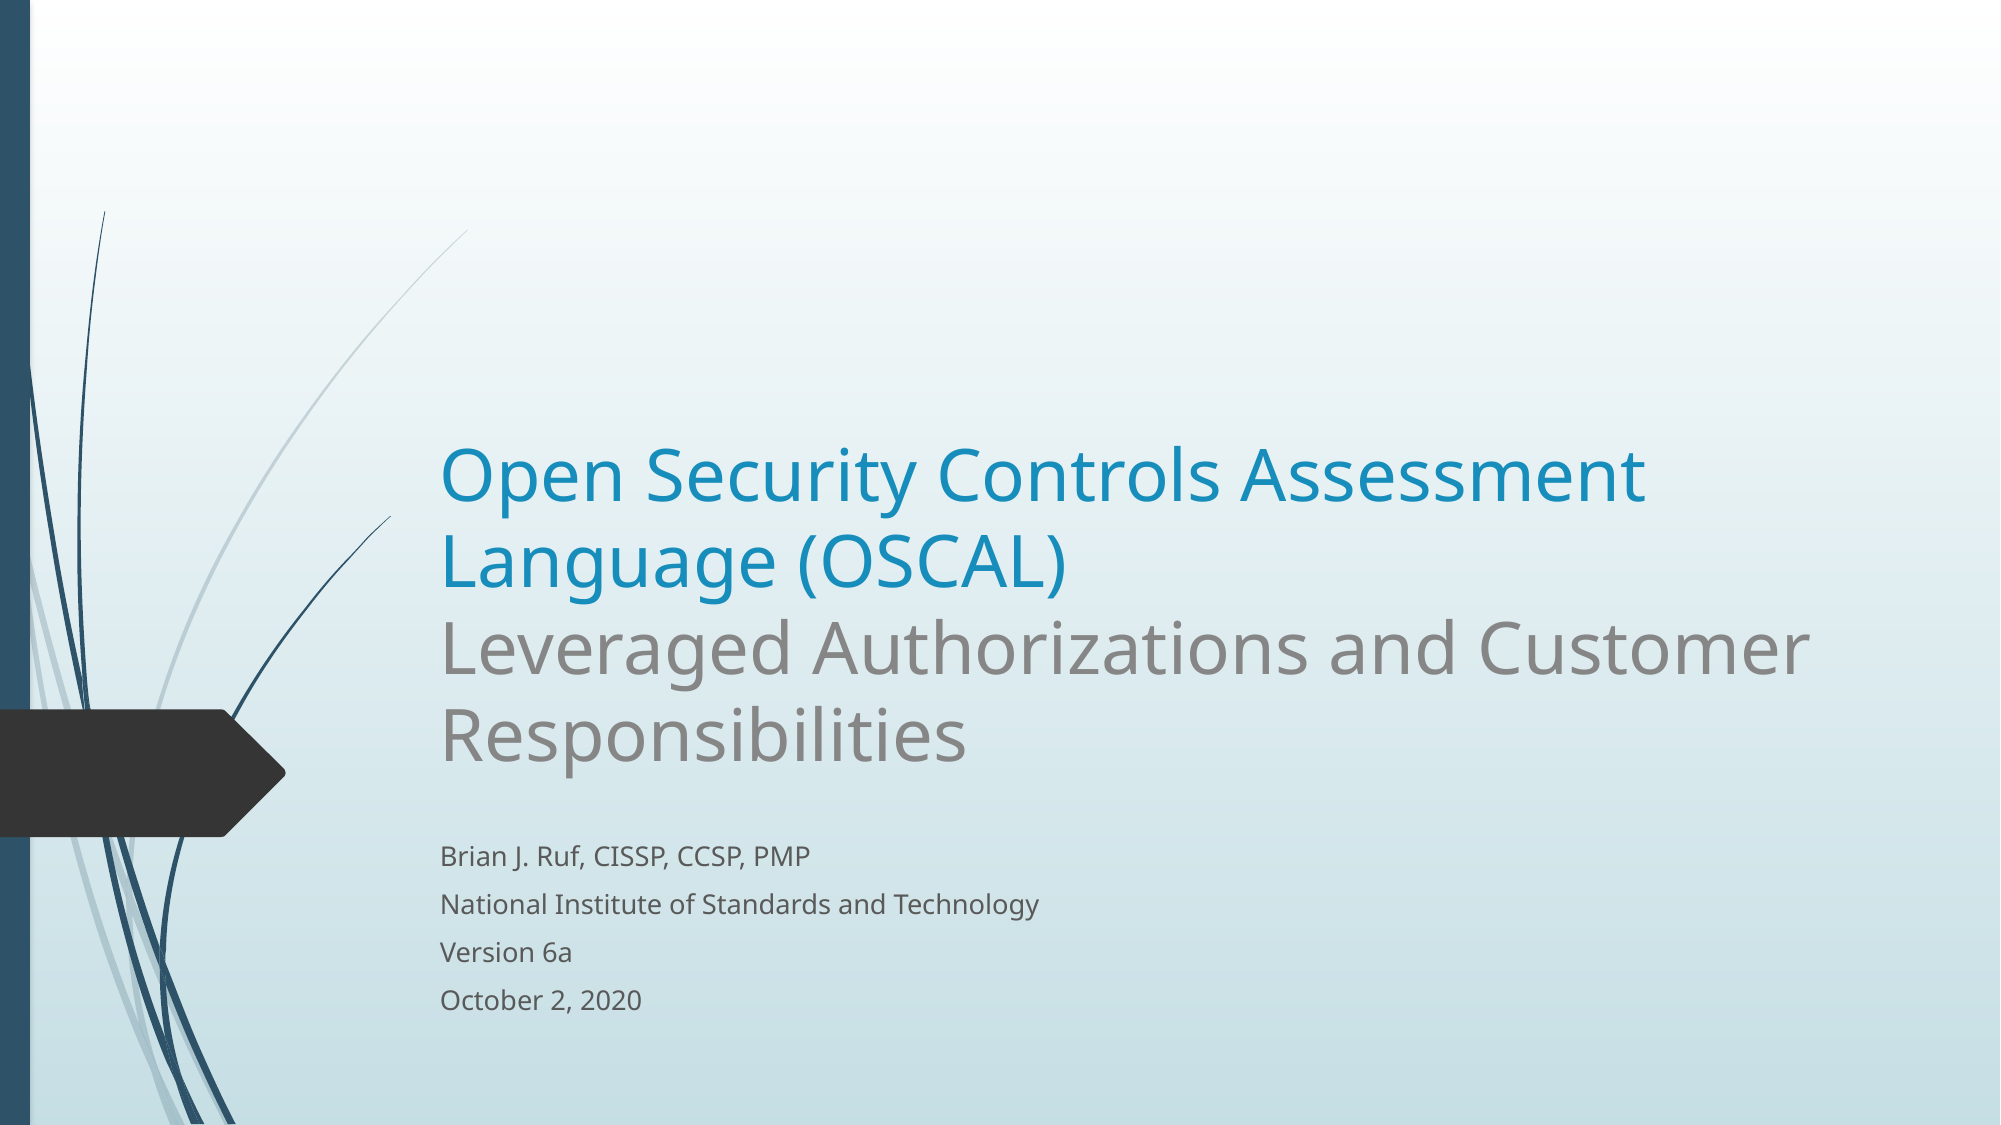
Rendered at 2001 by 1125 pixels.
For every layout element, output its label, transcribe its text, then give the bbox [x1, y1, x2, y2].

subtitle Brian J. Ruf, CISSP, CCSP, PMP National Institute of Standards and Technology Version 6a October 2, 2020 [424, 783, 1888, 1024]
title Open Security Controls Assessment Language (OSCAL) Leveraged Authorizations and Customer Responsibilities [424, 412, 1888, 783]
